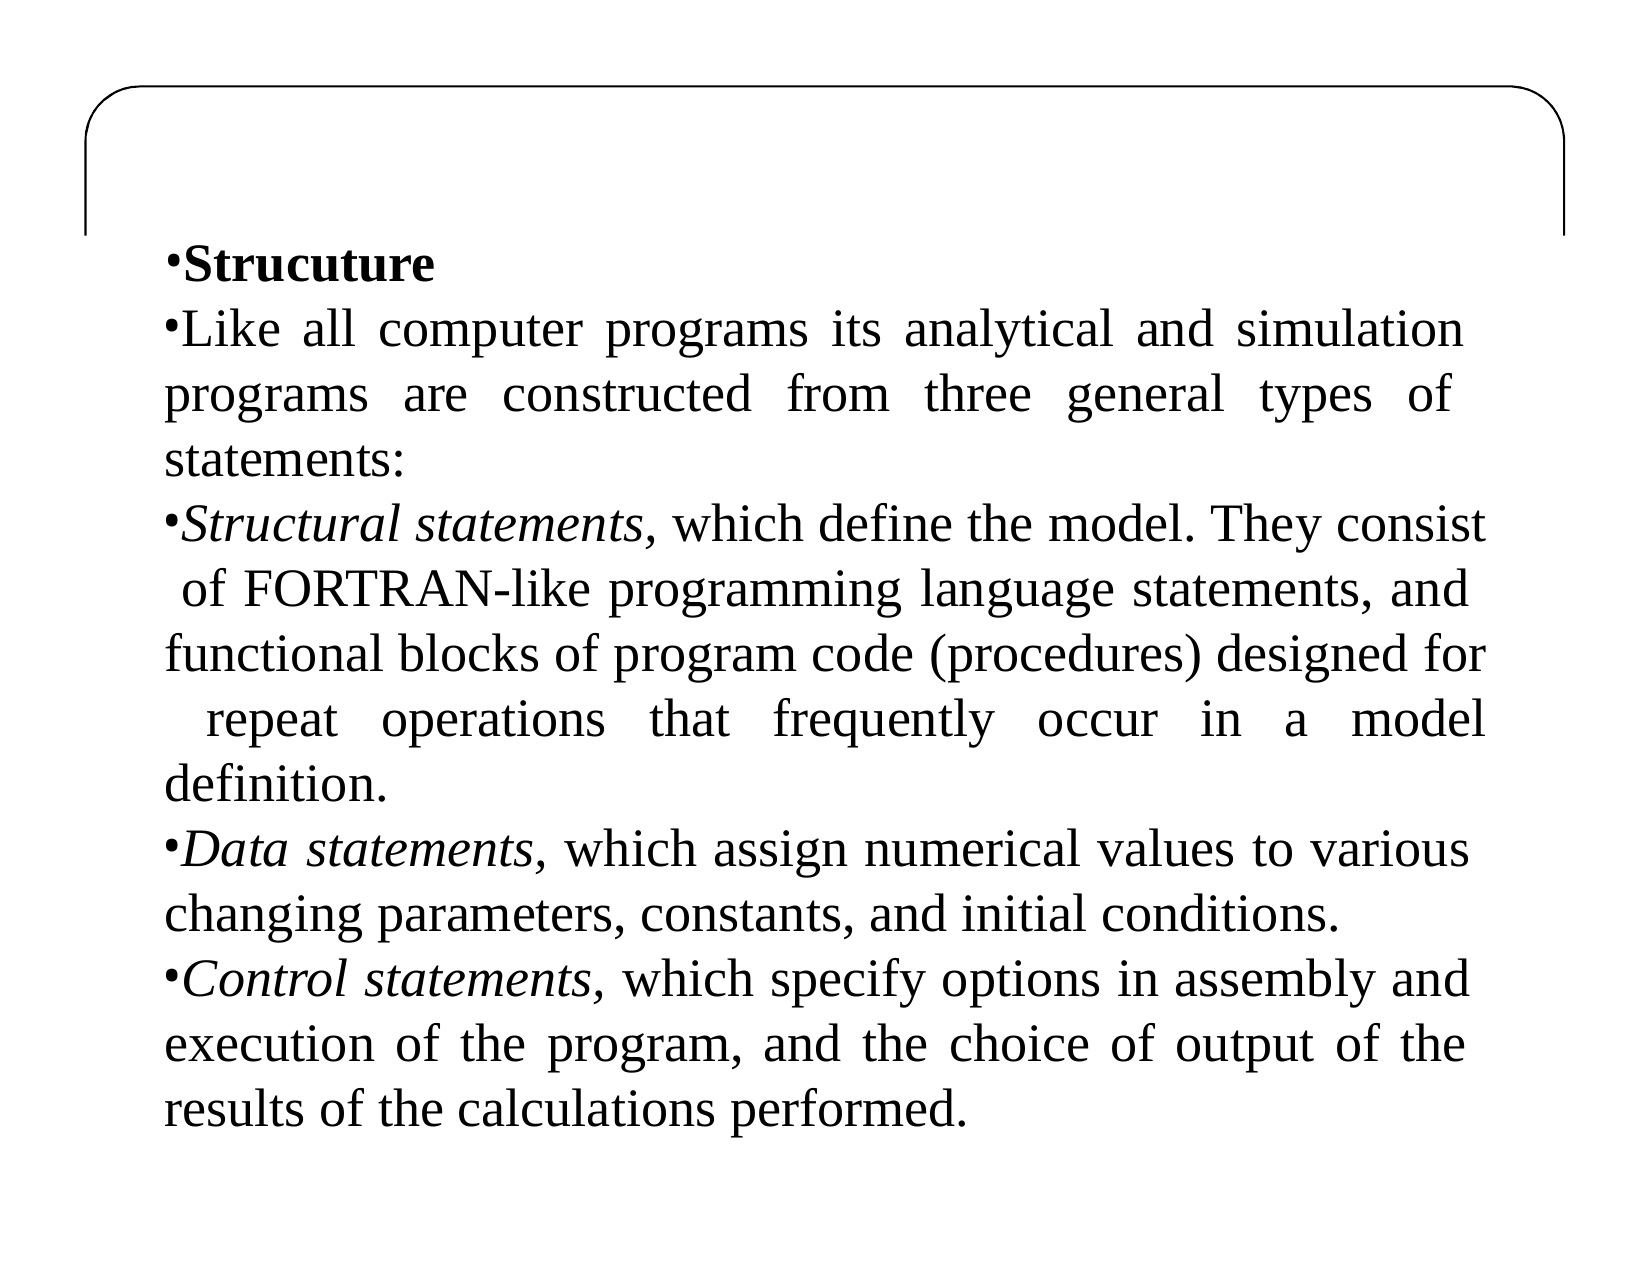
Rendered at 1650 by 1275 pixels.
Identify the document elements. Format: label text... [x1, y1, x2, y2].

text_box Strucuture Like all computer programs its analytical and simulation programs are constructed from three general types of statements: Structural statements, which define the model. They consist of FORTRAN-like programming language statements, and functional blocks of program code (procedures) designed for repeat operations that frequently occur in a model definition. Data statements, which assign numerical values to various changing parameters, constants, and initial conditions. Control statements, which specify options in assembly and execution of the program, and the choice of output of the results of the calculations performed. [162, 225, 1488, 1137]
